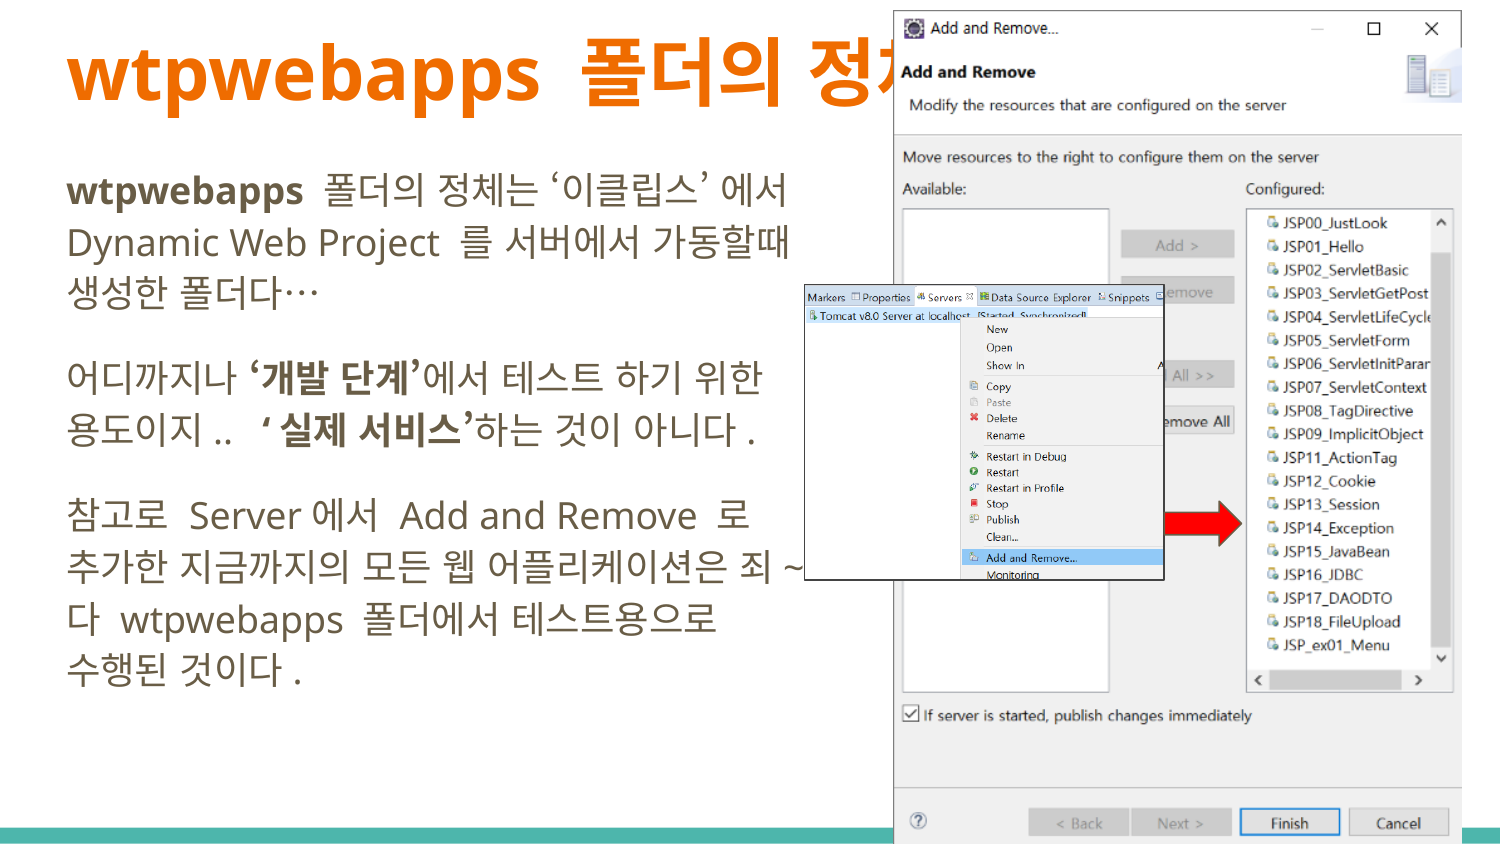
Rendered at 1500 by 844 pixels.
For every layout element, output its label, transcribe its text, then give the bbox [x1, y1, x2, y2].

picture [805, 10, 1462, 844]
list wtpwebapps 폴더의 정체는 ‘이클립스’ 에서 Dynamic Web Project 를 서버에서 가동할때 생성한 폴더다… 어디까지나 ‘개발 단계’에서 테스트 하기 위한 용도이지.. ‘실제 서비스’하는 것이 아니다. 참고로 Server에서 Add and Remove 로 추가한 지금까지의 모든 웹 어플리케이션은 죄~다 wtpwebapps 폴더에서 테스트용으로 수행된 것이다. [51, 145, 840, 561]
title wtpwebapps 폴더의 정체. [51, 10, 891, 127]
